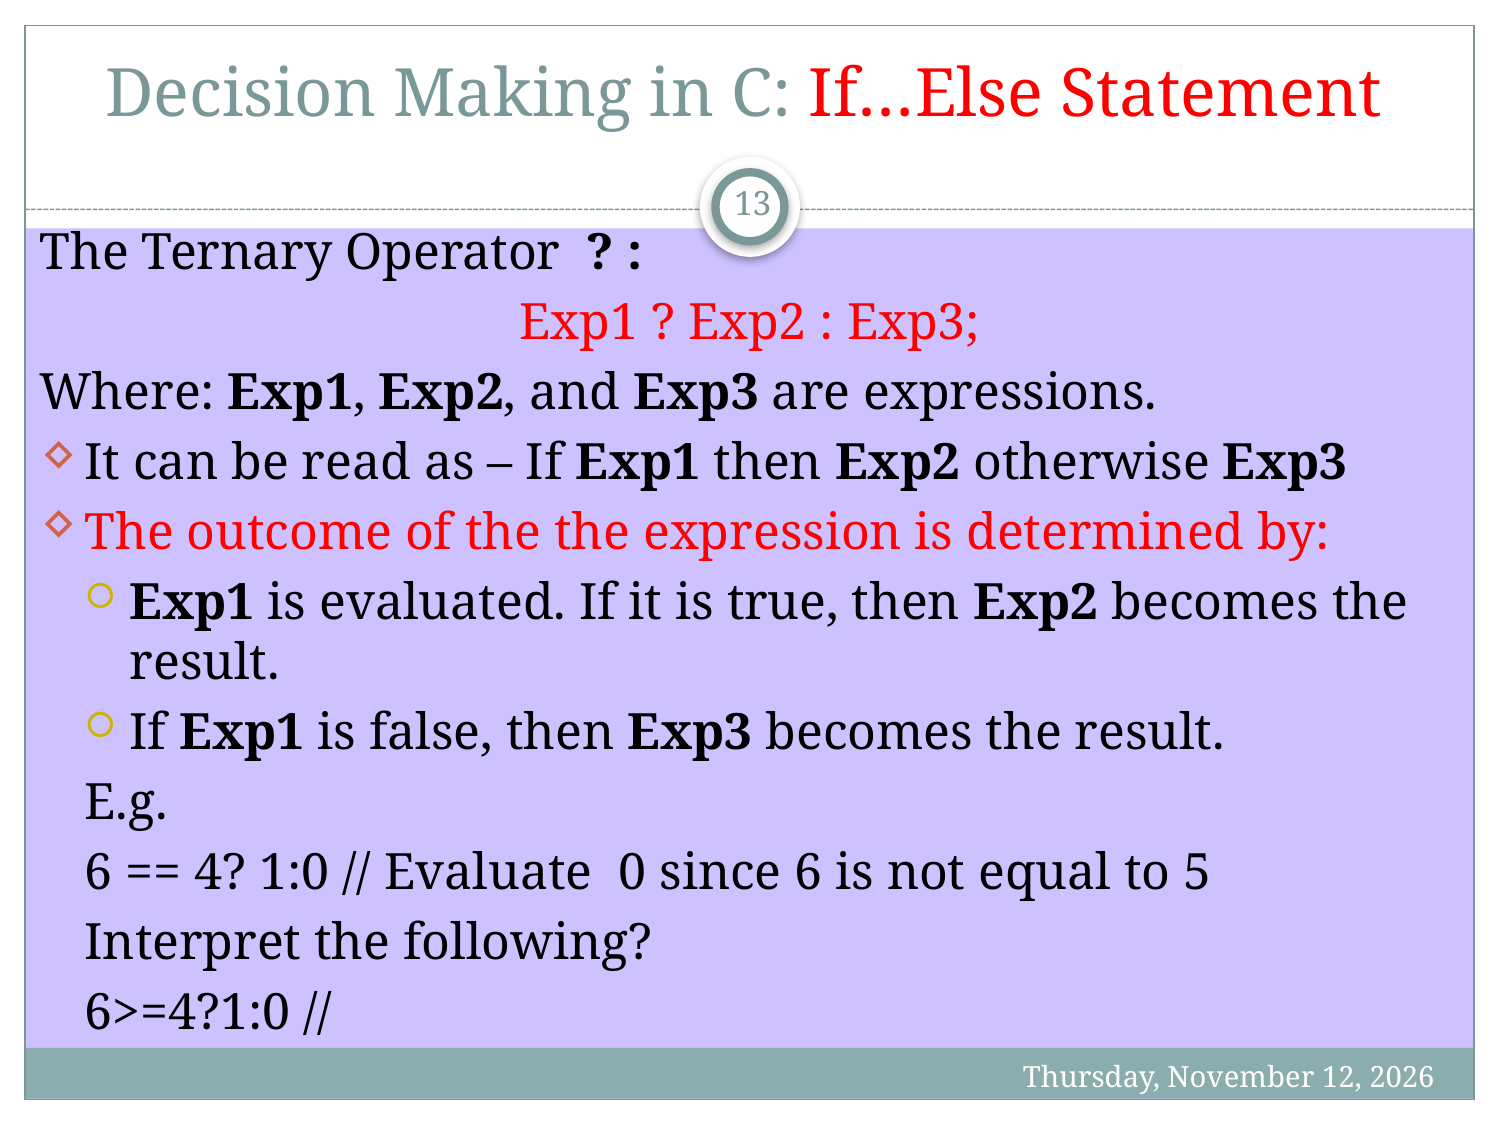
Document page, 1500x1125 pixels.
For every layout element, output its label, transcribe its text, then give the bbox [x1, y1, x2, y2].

slide_number 13 [715, 168, 791, 212]
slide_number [950, 1100, 1450, 1111]
title Decision Making in C: If…Else Statement [50, 24, 1438, 138]
list The Ternary Operator ? : Exp1 ? Exp2 : Exp3; Where: Exp1, Exp2, and Exp3 are expressions. It can be read as – If Exp1 then Exp2 otherwise Exp3 The outcome of the the expression is determined by: Exp1 is evaluated. If it is true, then Exp2 becomes the result. If Exp1 is false, then Exp3 becomes the result. E.g. 6 == 4? 1:0 // Evaluate 0 since 6 is not equal to 5 Interpret the following? 6>=4?1:0 // [24, 212, 1475, 1100]
